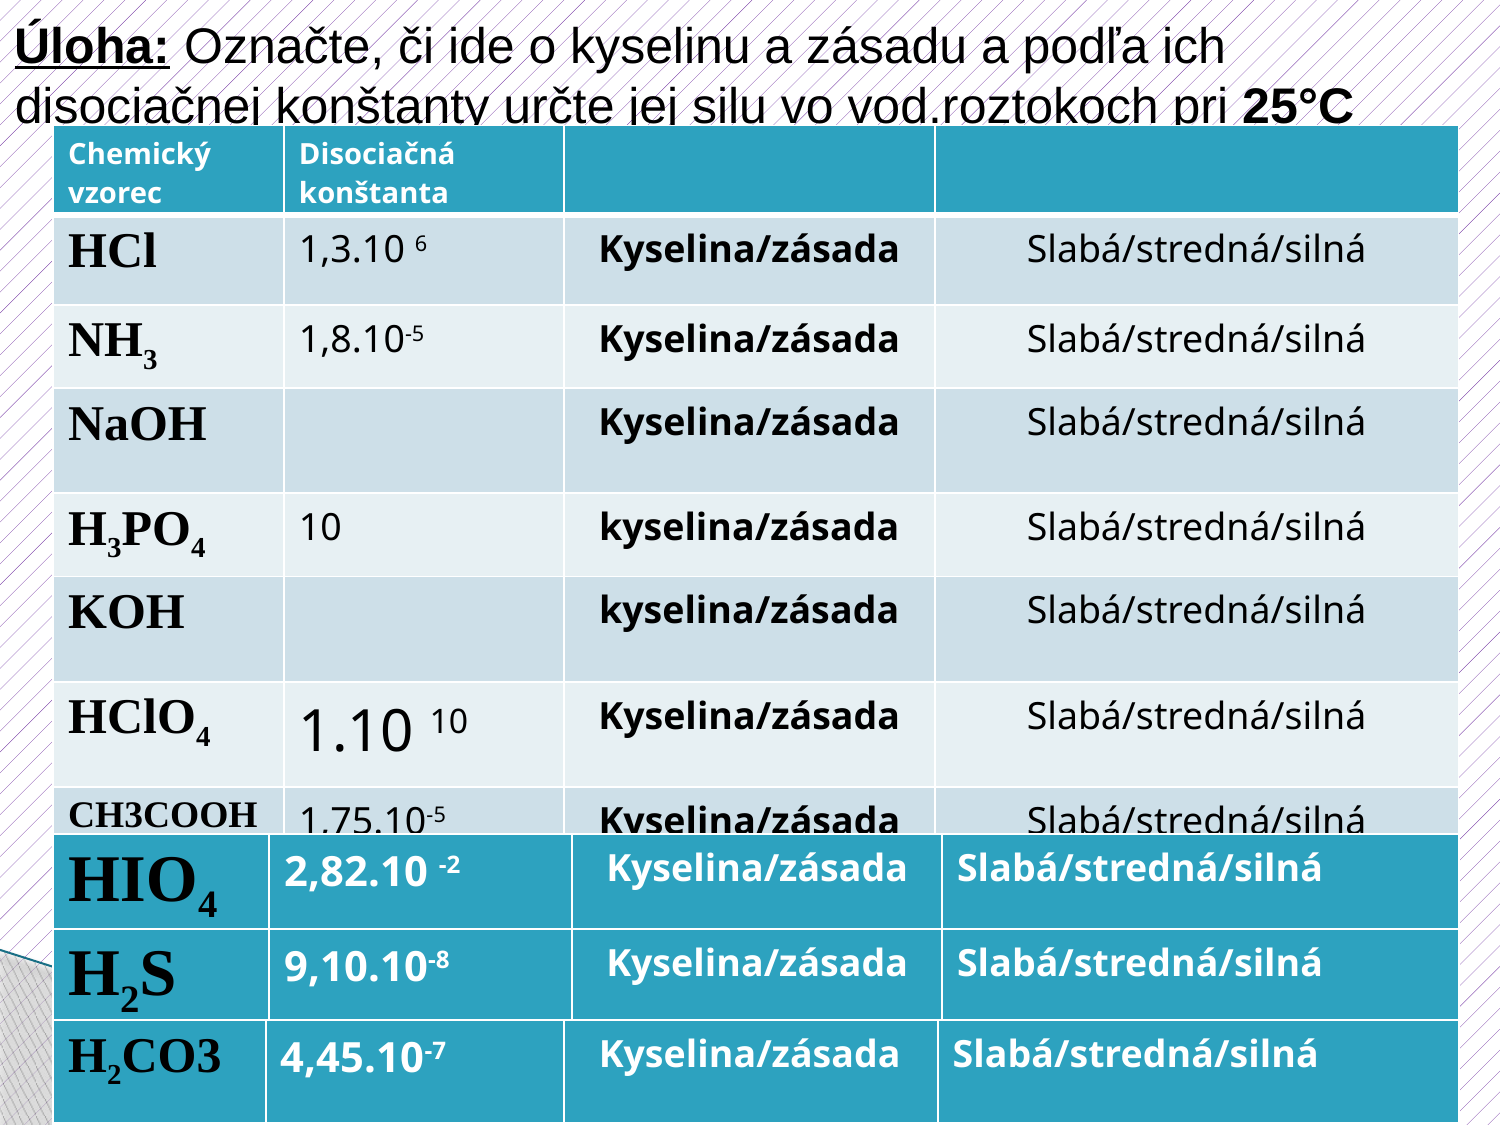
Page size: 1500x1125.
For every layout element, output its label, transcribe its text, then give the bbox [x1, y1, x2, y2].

table_cell Kyselina/zásada [565, 389, 934, 492]
table_header Slabá/stredná/silná [939, 1021, 1458, 1122]
table_cell Slabá/stredná/silná [936, 577, 1458, 681]
table_cell 1.10 10 [285, 683, 563, 786]
table_cell 1,75.10-5 [285, 788, 563, 833]
table_cell kyselina/zásada [565, 494, 934, 576]
table_cell Slabá/stredná/silná [936, 389, 1458, 492]
table_header Kyselina/zásada [565, 1021, 937, 1122]
text_box Úloha: Označte, či ide o kyselinu a zásadu a podľa ich disociačnej konštanty určte jej silu vo vod.roztokoch pri 25°C [0, 5, 1500, 599]
table_header Kyselina/zásada [573, 835, 941, 928]
table_cell Slabá/stredná/silná [936, 683, 1458, 786]
table_cell CH3COOH [54, 788, 283, 833]
table_header H2S [54, 930, 268, 1019]
table_header 2,82.10 -2 [270, 835, 571, 928]
table_header Slabá/stredná/silná [943, 930, 1458, 1019]
table_cell NaOH [54, 389, 283, 492]
table_cell Kyselina/zásada [565, 218, 934, 304]
table_cell Slabá/stredná/silná [936, 788, 1458, 833]
table_cell Slabá/stredná/silná [936, 306, 1458, 387]
table_cell Kyselina/zásada [565, 788, 934, 833]
table_cell 1,3.10 6 [285, 218, 563, 304]
table_cell [285, 389, 563, 492]
table_cell H3PO4 [54, 494, 283, 576]
table_cell 10 [285, 494, 563, 576]
table_header Kyselina/zásada [573, 930, 941, 1019]
table_cell kyselina/zásada [565, 577, 934, 681]
table_cell KOH [54, 577, 283, 681]
table_header H2CO3 [54, 1021, 265, 1122]
table_cell HCl [54, 218, 283, 304]
table_header [565, 126, 934, 212]
table_header 9,10.10-8 [270, 930, 571, 1019]
table_cell Kyselina/zásada [565, 683, 934, 786]
table_cell Slabá/stredná/silná [936, 218, 1458, 304]
table_cell NH3 [54, 306, 283, 387]
table_header [936, 126, 1458, 212]
table_cell HClO4 [54, 683, 283, 786]
table_header Disociačná konštanta [285, 126, 563, 212]
table_header Slabá/stredná/silná [943, 835, 1458, 928]
table_cell 1,8.10-5 [285, 306, 563, 387]
table_cell Slabá/stredná/silná [936, 494, 1458, 576]
table_cell [285, 577, 563, 681]
table_header Chemický vzorec [54, 126, 283, 212]
table_cell Kyselina/zásada [565, 306, 934, 387]
table_header 4,45.10-7 [267, 1021, 563, 1122]
table_header HIO4 [54, 835, 268, 928]
